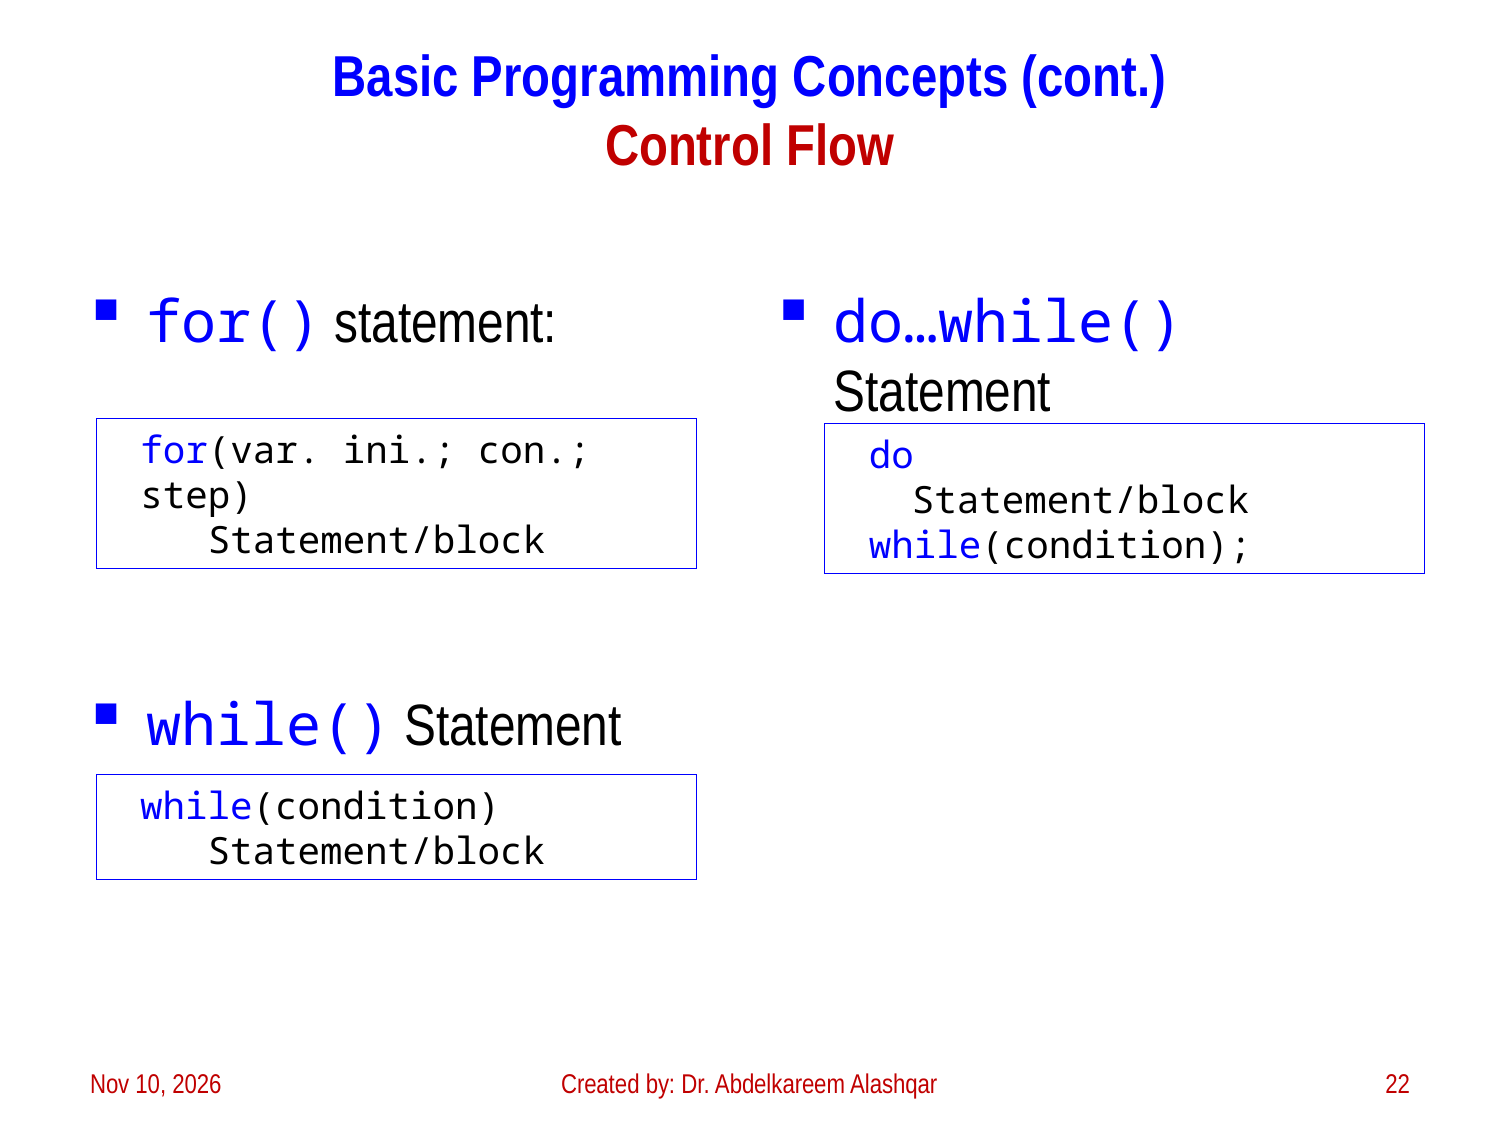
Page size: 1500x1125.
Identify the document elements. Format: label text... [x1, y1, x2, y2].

text_box while(condition) Statement/block [96, 774, 697, 880]
title Basic Programming Concepts (cont.) Control Flow [75, 30, 1425, 185]
footer Created by: Dr. Abdelkareem Alashqar [477, 1053, 1021, 1113]
list for() statement: while() Statement [75, 194, 738, 1043]
slide_number 3-Feb-23 [75, 1053, 425, 1113]
slide_number 22 [1074, 1053, 1425, 1113]
text_box do Statement/block while(condition); [824, 423, 1425, 574]
text_box for(var. ini.; con.; step) Statement/block [96, 418, 697, 569]
list do…while() Statement [762, 194, 1425, 1043]
